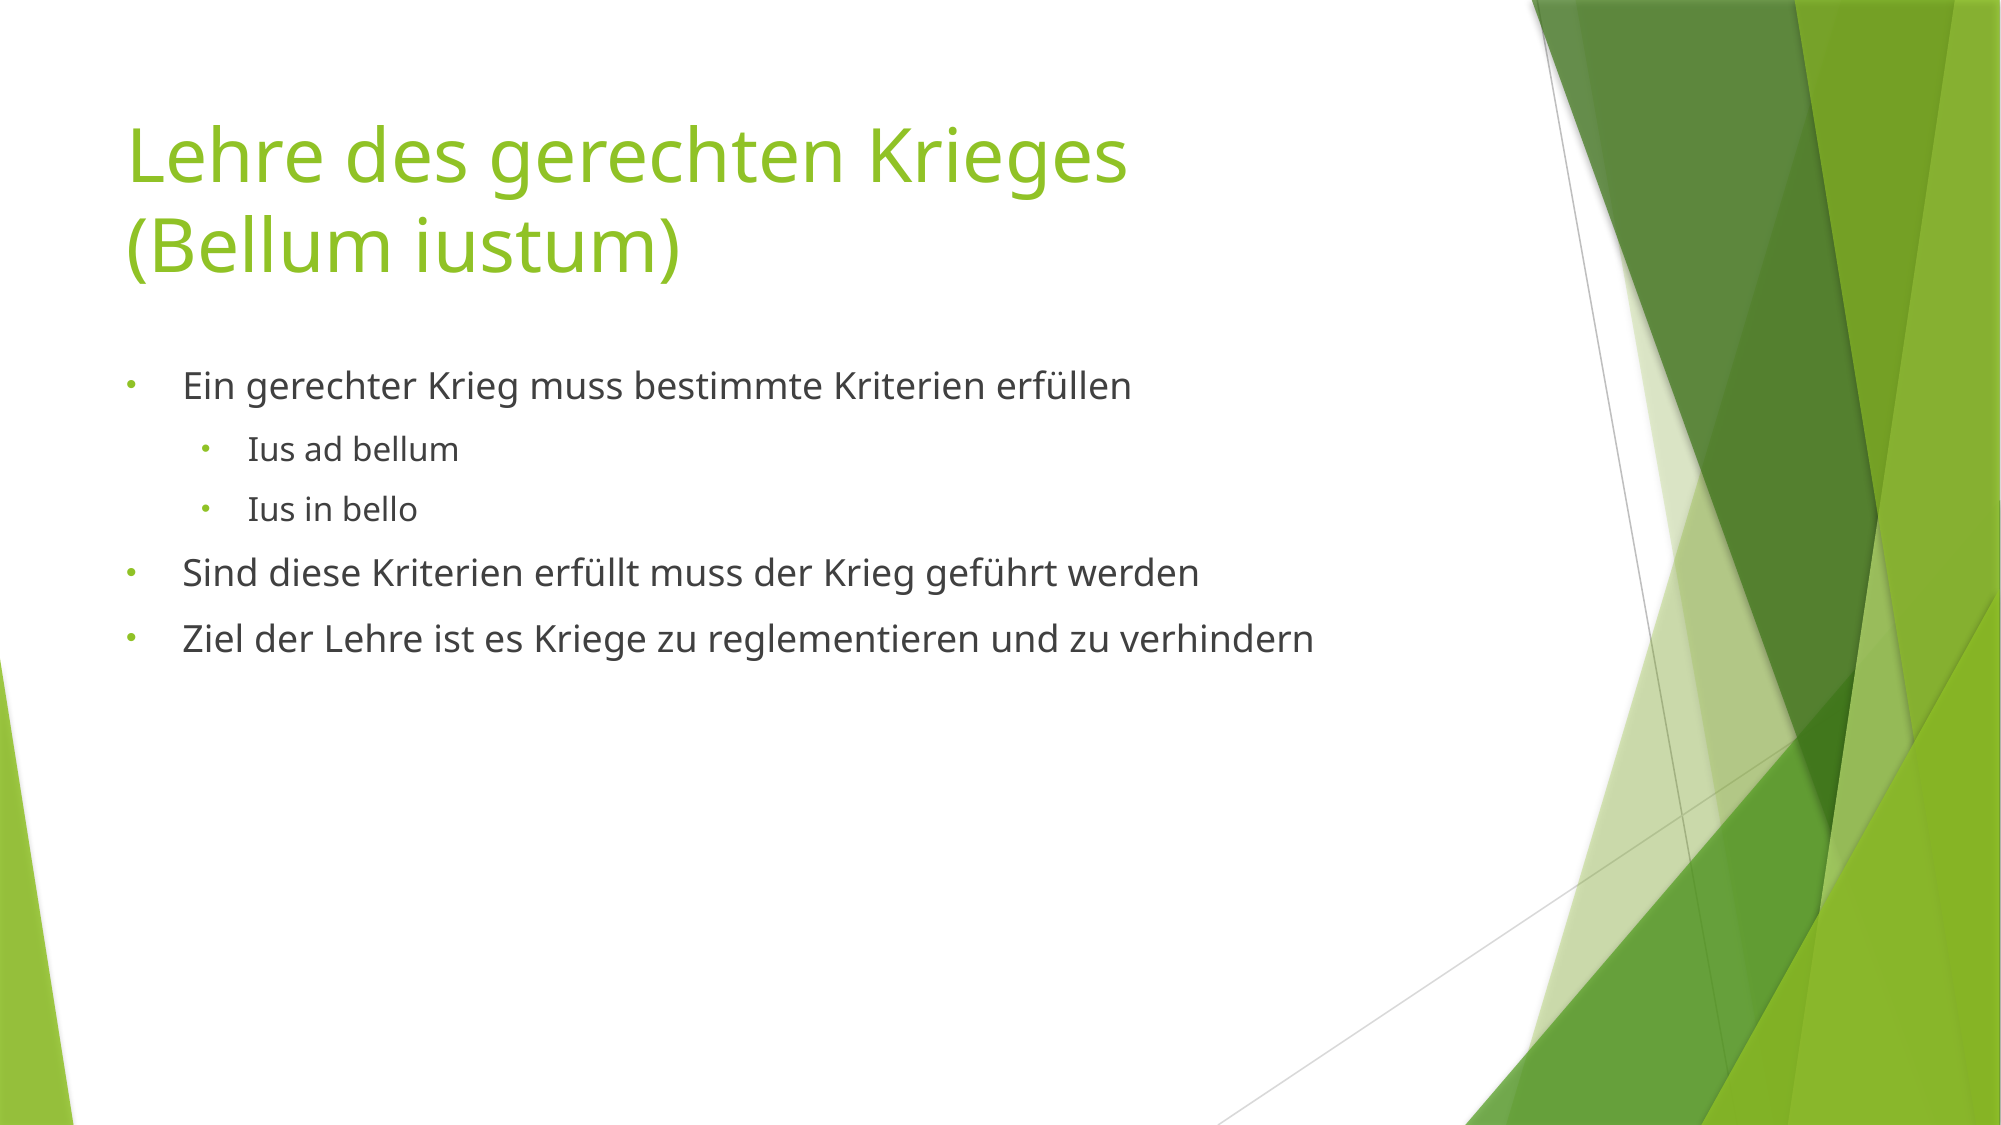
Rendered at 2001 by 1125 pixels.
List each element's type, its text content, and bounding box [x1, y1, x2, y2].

title Lehre des gerechten Krieges (Bellum iustum) [111, 99, 1522, 317]
list Ein gerechter Krieg muss bestimmte Kriterien erfüllen Ius ad bellum Ius in bello Sind diese Kriterien erfüllt muss der Krieg geführt werden Ziel der Lehre ist es Kriege zu reglementieren und zu verhindern [111, 354, 1522, 992]
